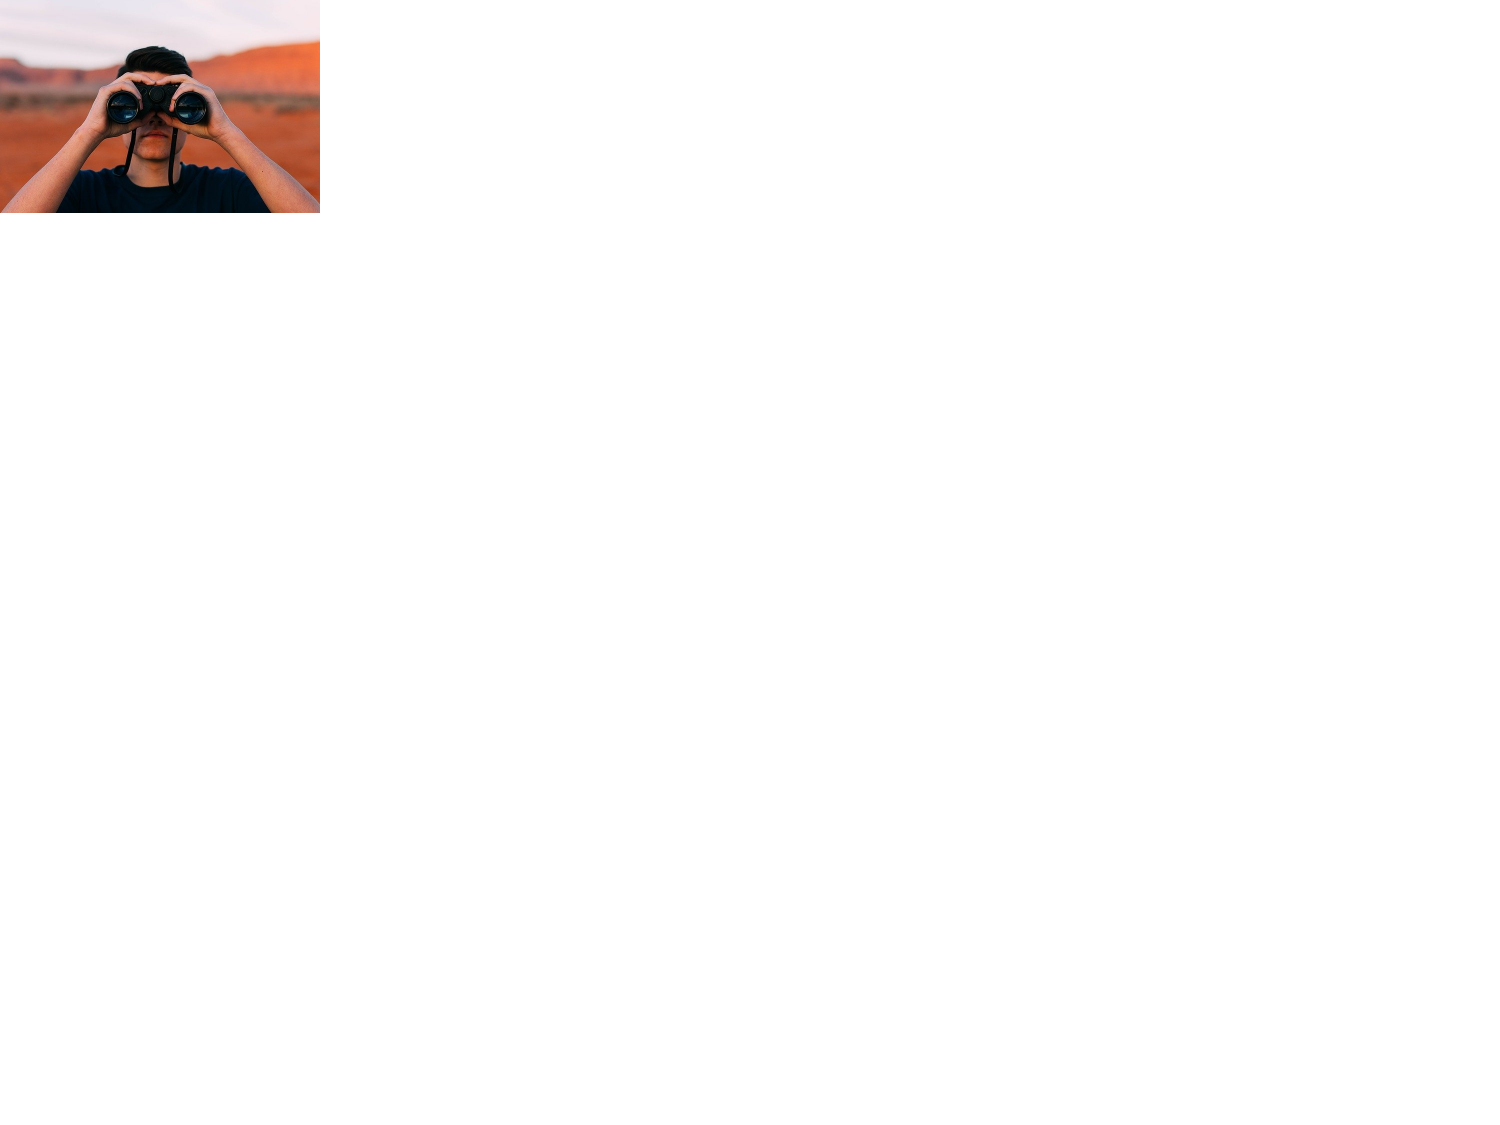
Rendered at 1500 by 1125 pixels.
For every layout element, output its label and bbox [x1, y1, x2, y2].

picture [0, 0, 321, 214]
